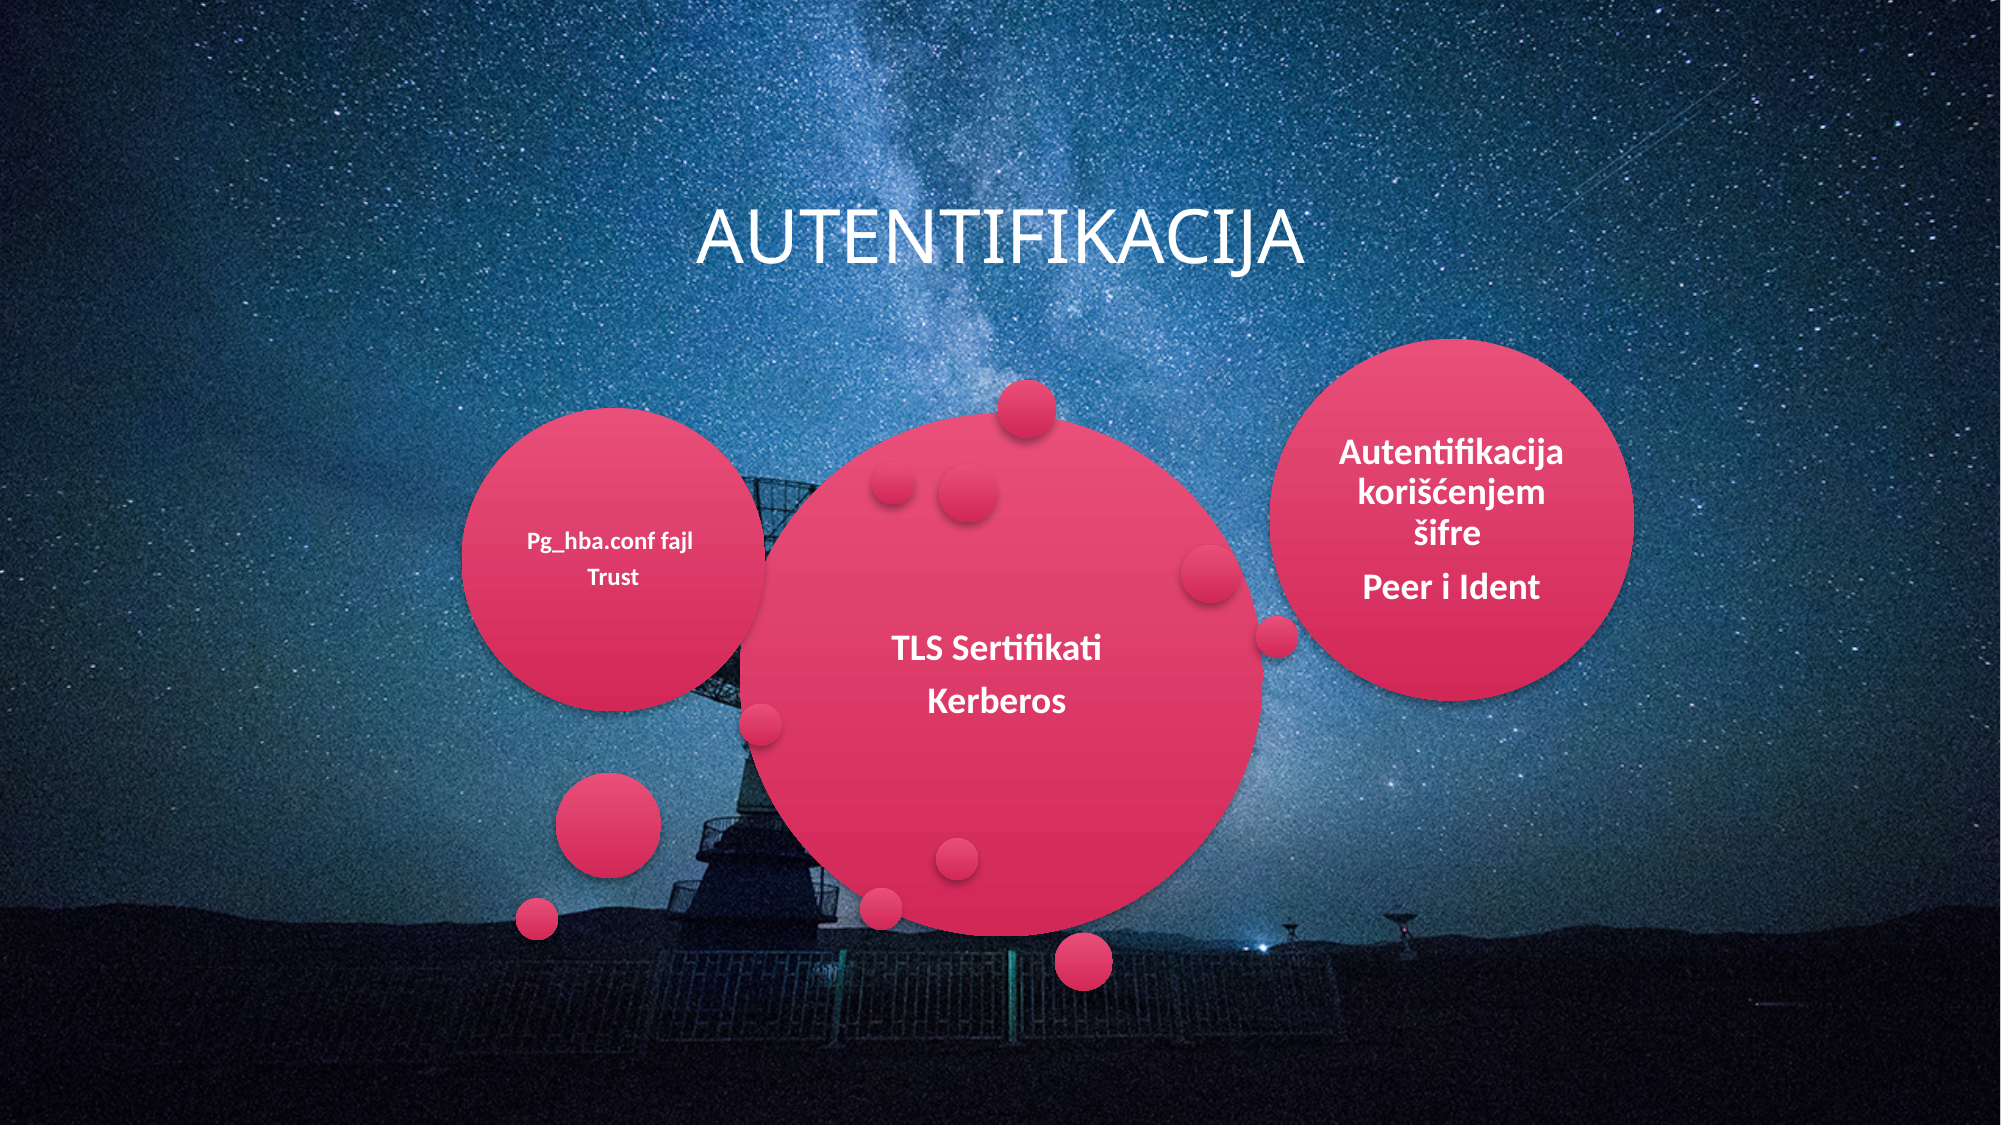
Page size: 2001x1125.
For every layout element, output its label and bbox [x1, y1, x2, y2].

list [421, 351, 1635, 963]
list [0, 0, 2000, 1125]
